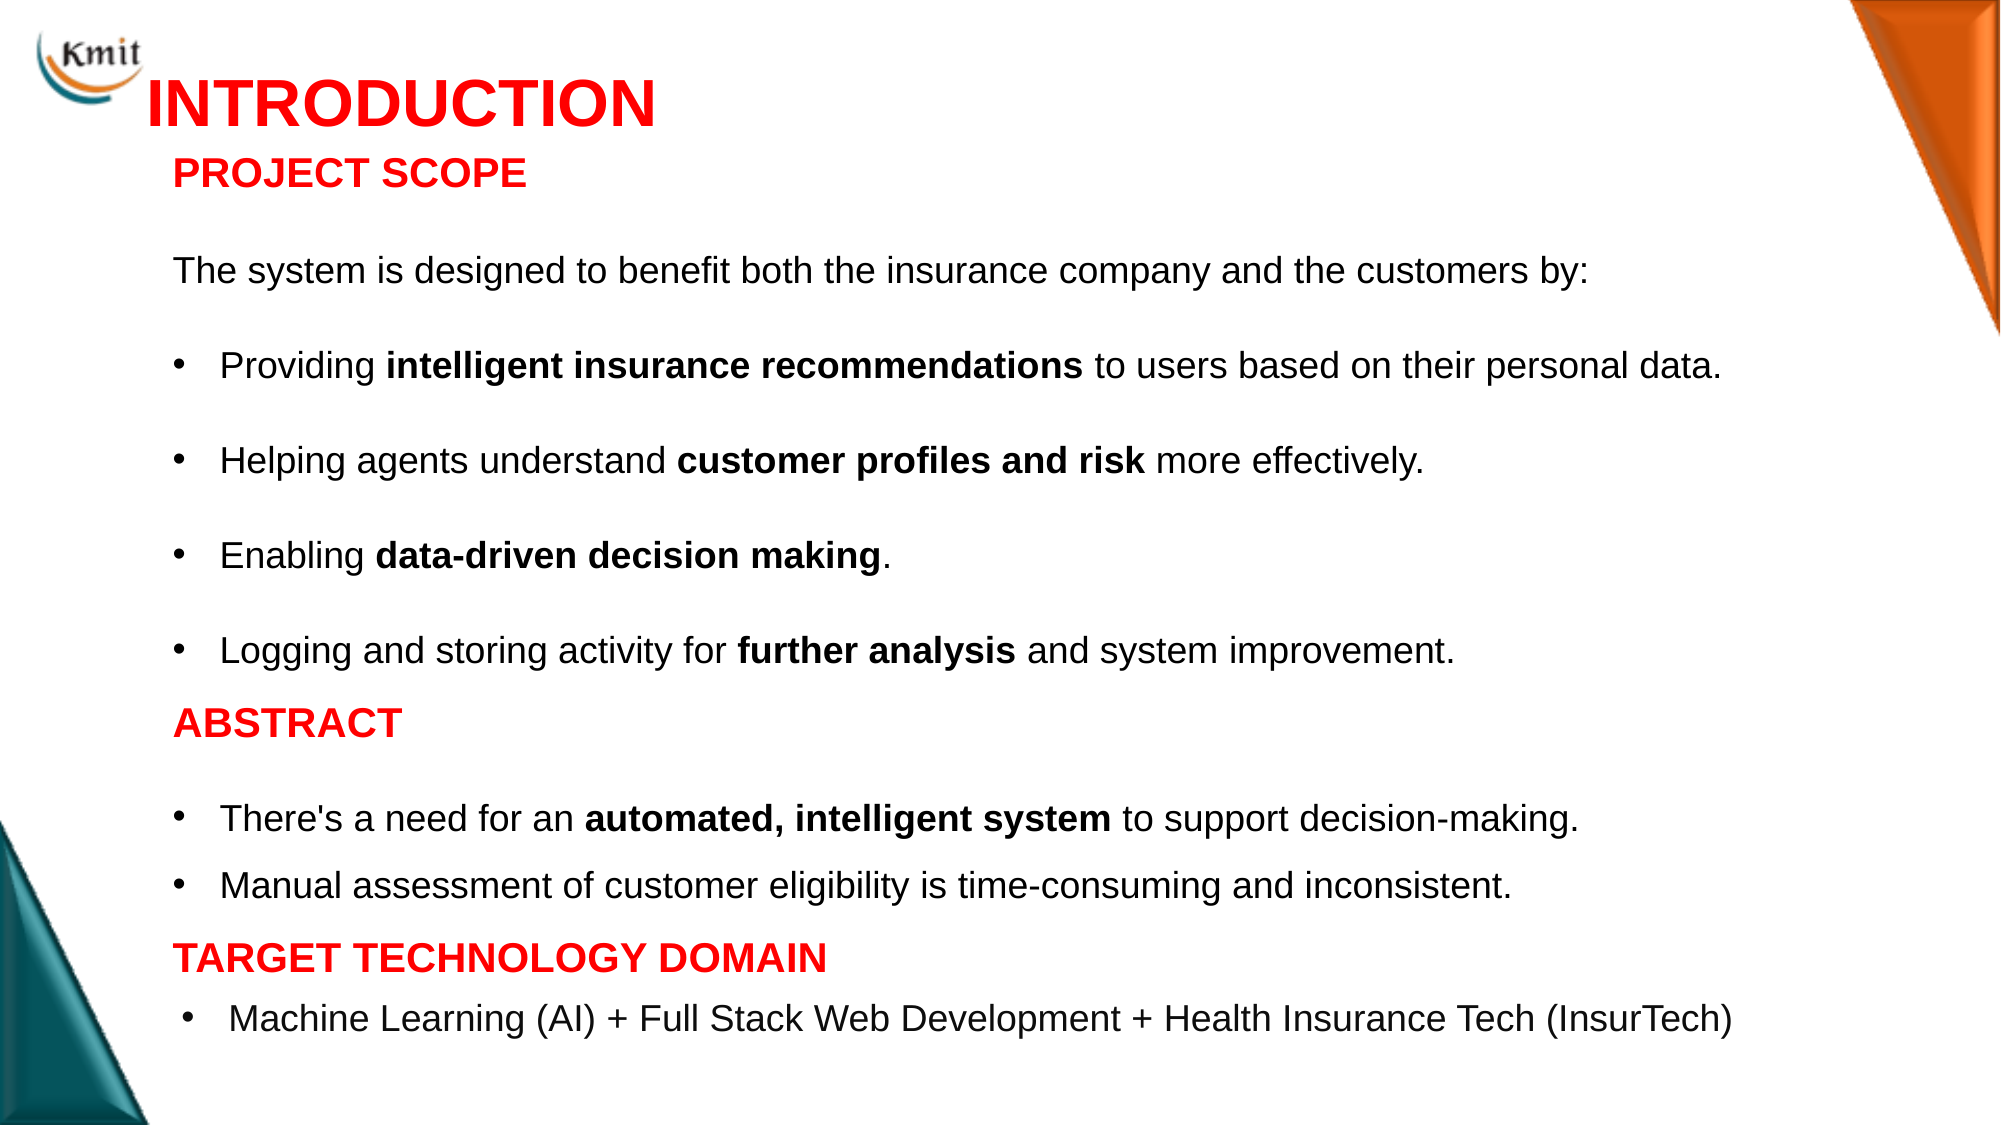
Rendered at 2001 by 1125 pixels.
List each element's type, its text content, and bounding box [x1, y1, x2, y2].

text_box PROJECT SCOPE The system is designed to benefit both the insurance company and the customers by: Providing intelligent insurance recommendations to users based on their personal data. Helping agents understand customer profiles and risk more effectively. Enabling data-driven decision making. Logging and storing activity for further analysis and system improvement. ABSTRACT There's a need for an automated, intelligent system to support decision-making. Manual assessment of customer eligibility is time-consuming and inconsistent. TARGET TECHNOLOGY DOMAIN [157, 138, 1842, 1125]
text_box Machine Learning (AI) + Full Stack Web Development + Health Insurance Tech (InsurTech) [166, 986, 1749, 1047]
picture [0, 0, 2001, 1125]
text_box INTRODUCTION [131, 51, 1842, 147]
